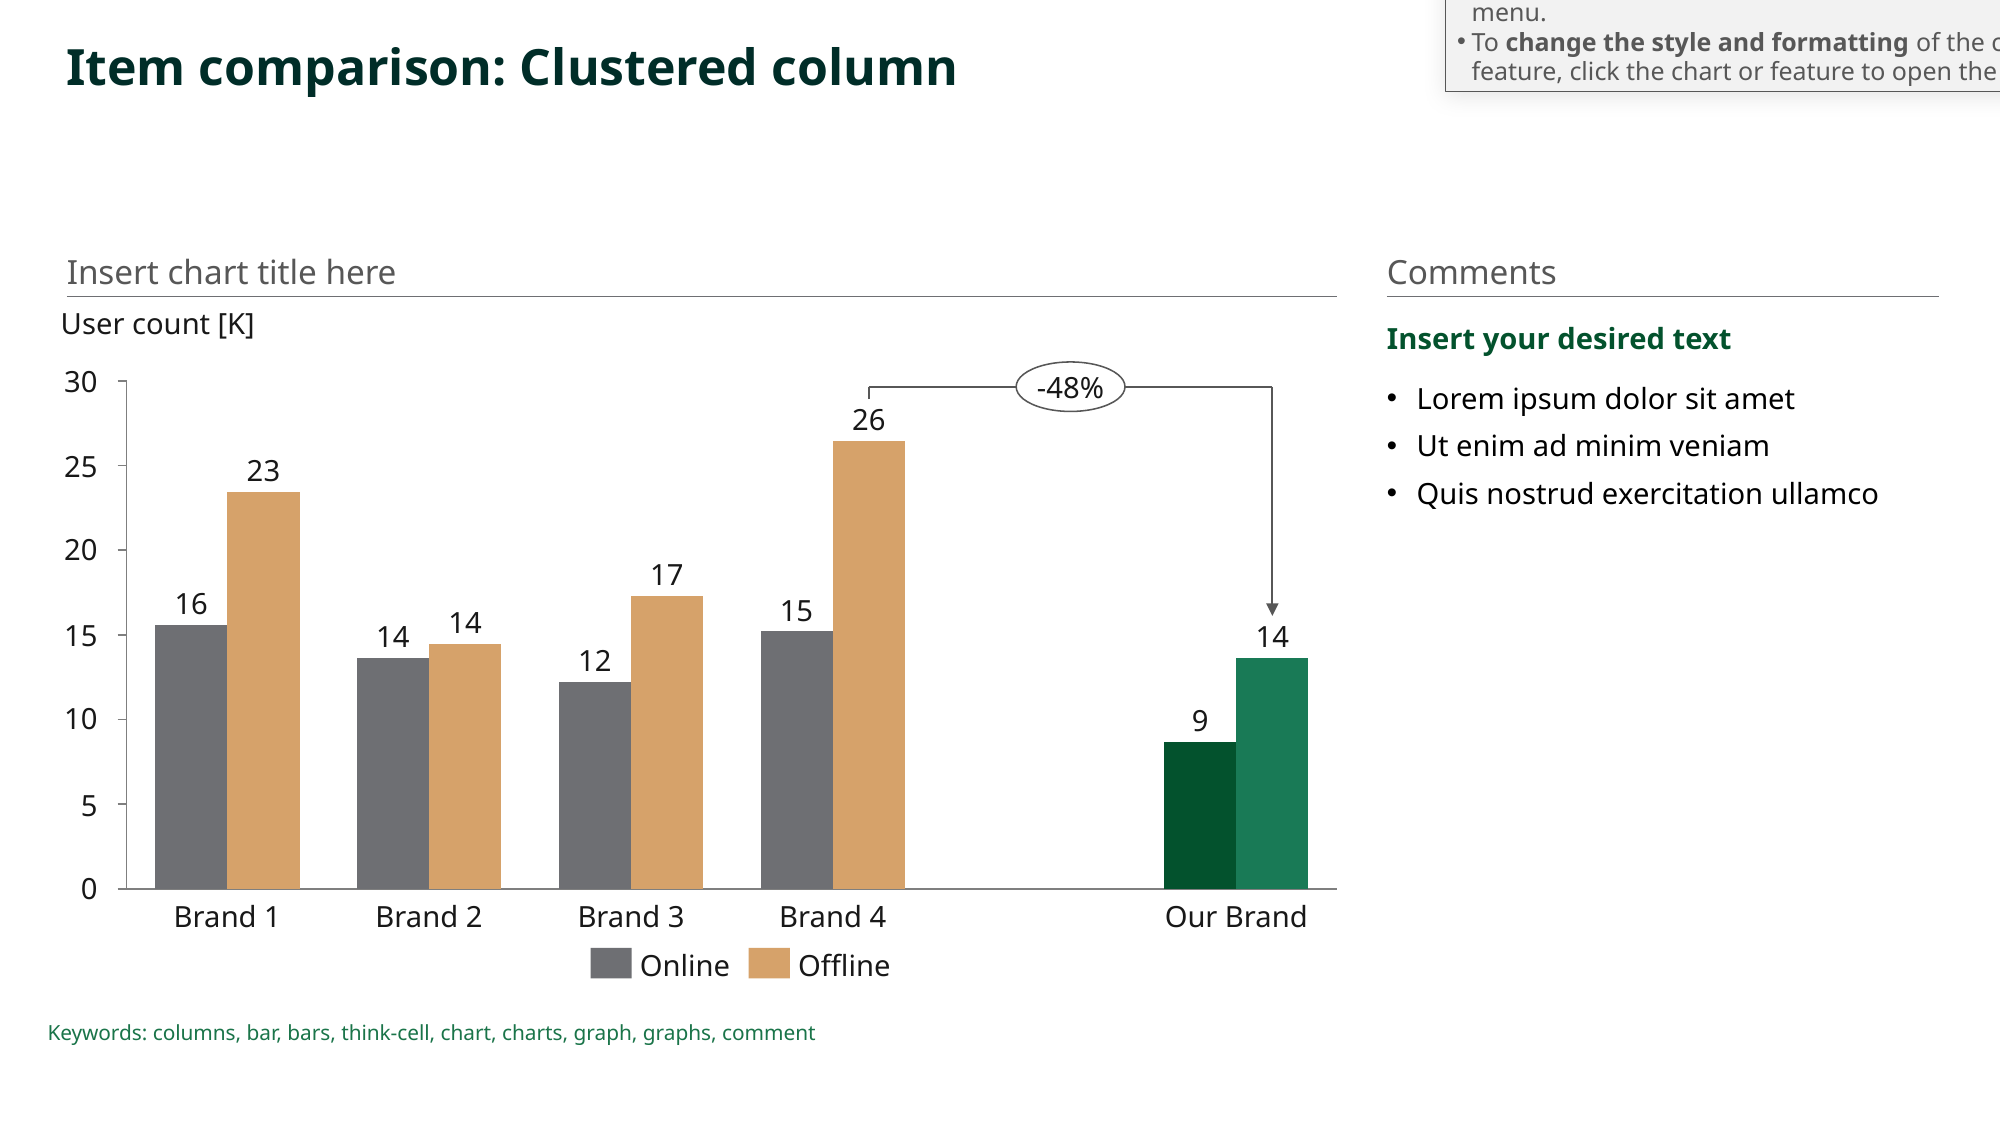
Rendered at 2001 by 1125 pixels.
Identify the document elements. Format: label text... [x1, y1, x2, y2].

text_box Brand 2 [372, 903, 486, 934]
text_box [748, 947, 791, 979]
text_box 0 [78, 873, 98, 906]
text_box 10 [65, 704, 98, 737]
text_box Online [639, 946, 733, 983]
text_box Brand 4 [775, 903, 890, 934]
chart [112, 367, 1352, 903]
text_box Brand 3 [574, 903, 688, 934]
text_box Keywords: columns, bar, bars, think-cell, chart, charts, graph, graphs, comment [47, 1019, 816, 1045]
text_box 30 [60, 363, 98, 399]
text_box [66, 250, 1338, 297]
text_box Brand 1 [173, 903, 282, 934]
text_box This slide contains a think-cell chart. To open the chart's internal datasheet, double-click any empty space in the chart. To add annotations (e.g., CAGR arrows, difference arrows), right-click the chart or a chart feature to open the context menu. To change the style and formatting of the chart or a feature, click the chart or feature to open the mini toolbar. [1444, 0, 2000, 93]
text_box User count [K] [60, 304, 264, 341]
text_box 20 [60, 534, 99, 568]
text_box -48% [1035, 361, 1107, 367]
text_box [1386, 250, 1940, 297]
text_box 15 [66, 617, 98, 653]
text_box Insert your desired text Lorem ipsum dolor sit amet Ut enim ad minim veniam Quis nostrud exercitation ullamco [1386, 297, 1940, 994]
text_box 5 [79, 786, 98, 822]
title Item comparison: Clustered column [66, 42, 1444, 98]
text_box [590, 947, 633, 979]
text_box Offline [797, 946, 894, 983]
text_box Our Brand [1162, 903, 1311, 934]
text_box 25 [60, 448, 98, 484]
